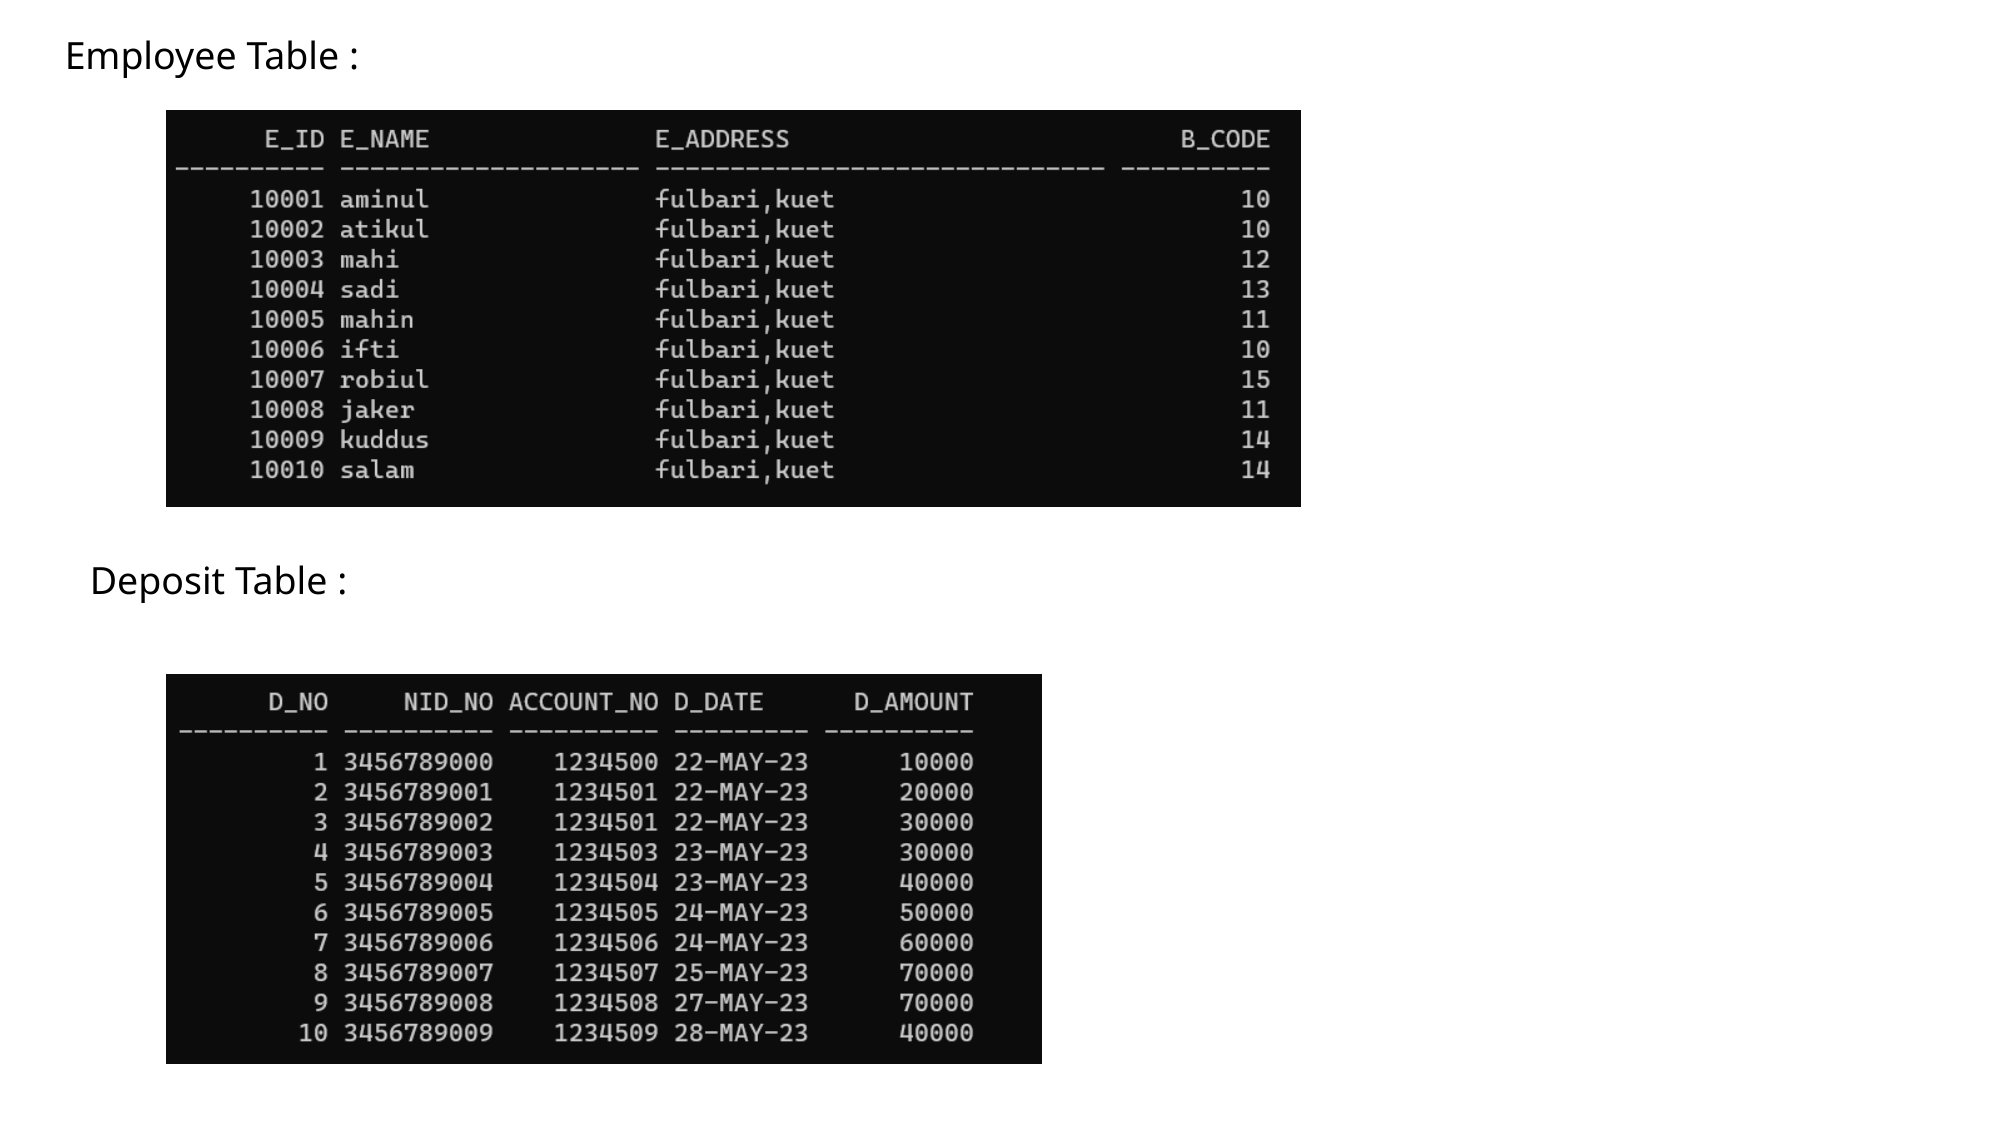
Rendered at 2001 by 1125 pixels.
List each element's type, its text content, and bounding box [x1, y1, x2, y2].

text_box Deposit Table : [75, 549, 1075, 610]
text_box Employee Table : [49, 24, 1038, 85]
picture [166, 109, 1301, 507]
picture [166, 674, 1043, 1064]
